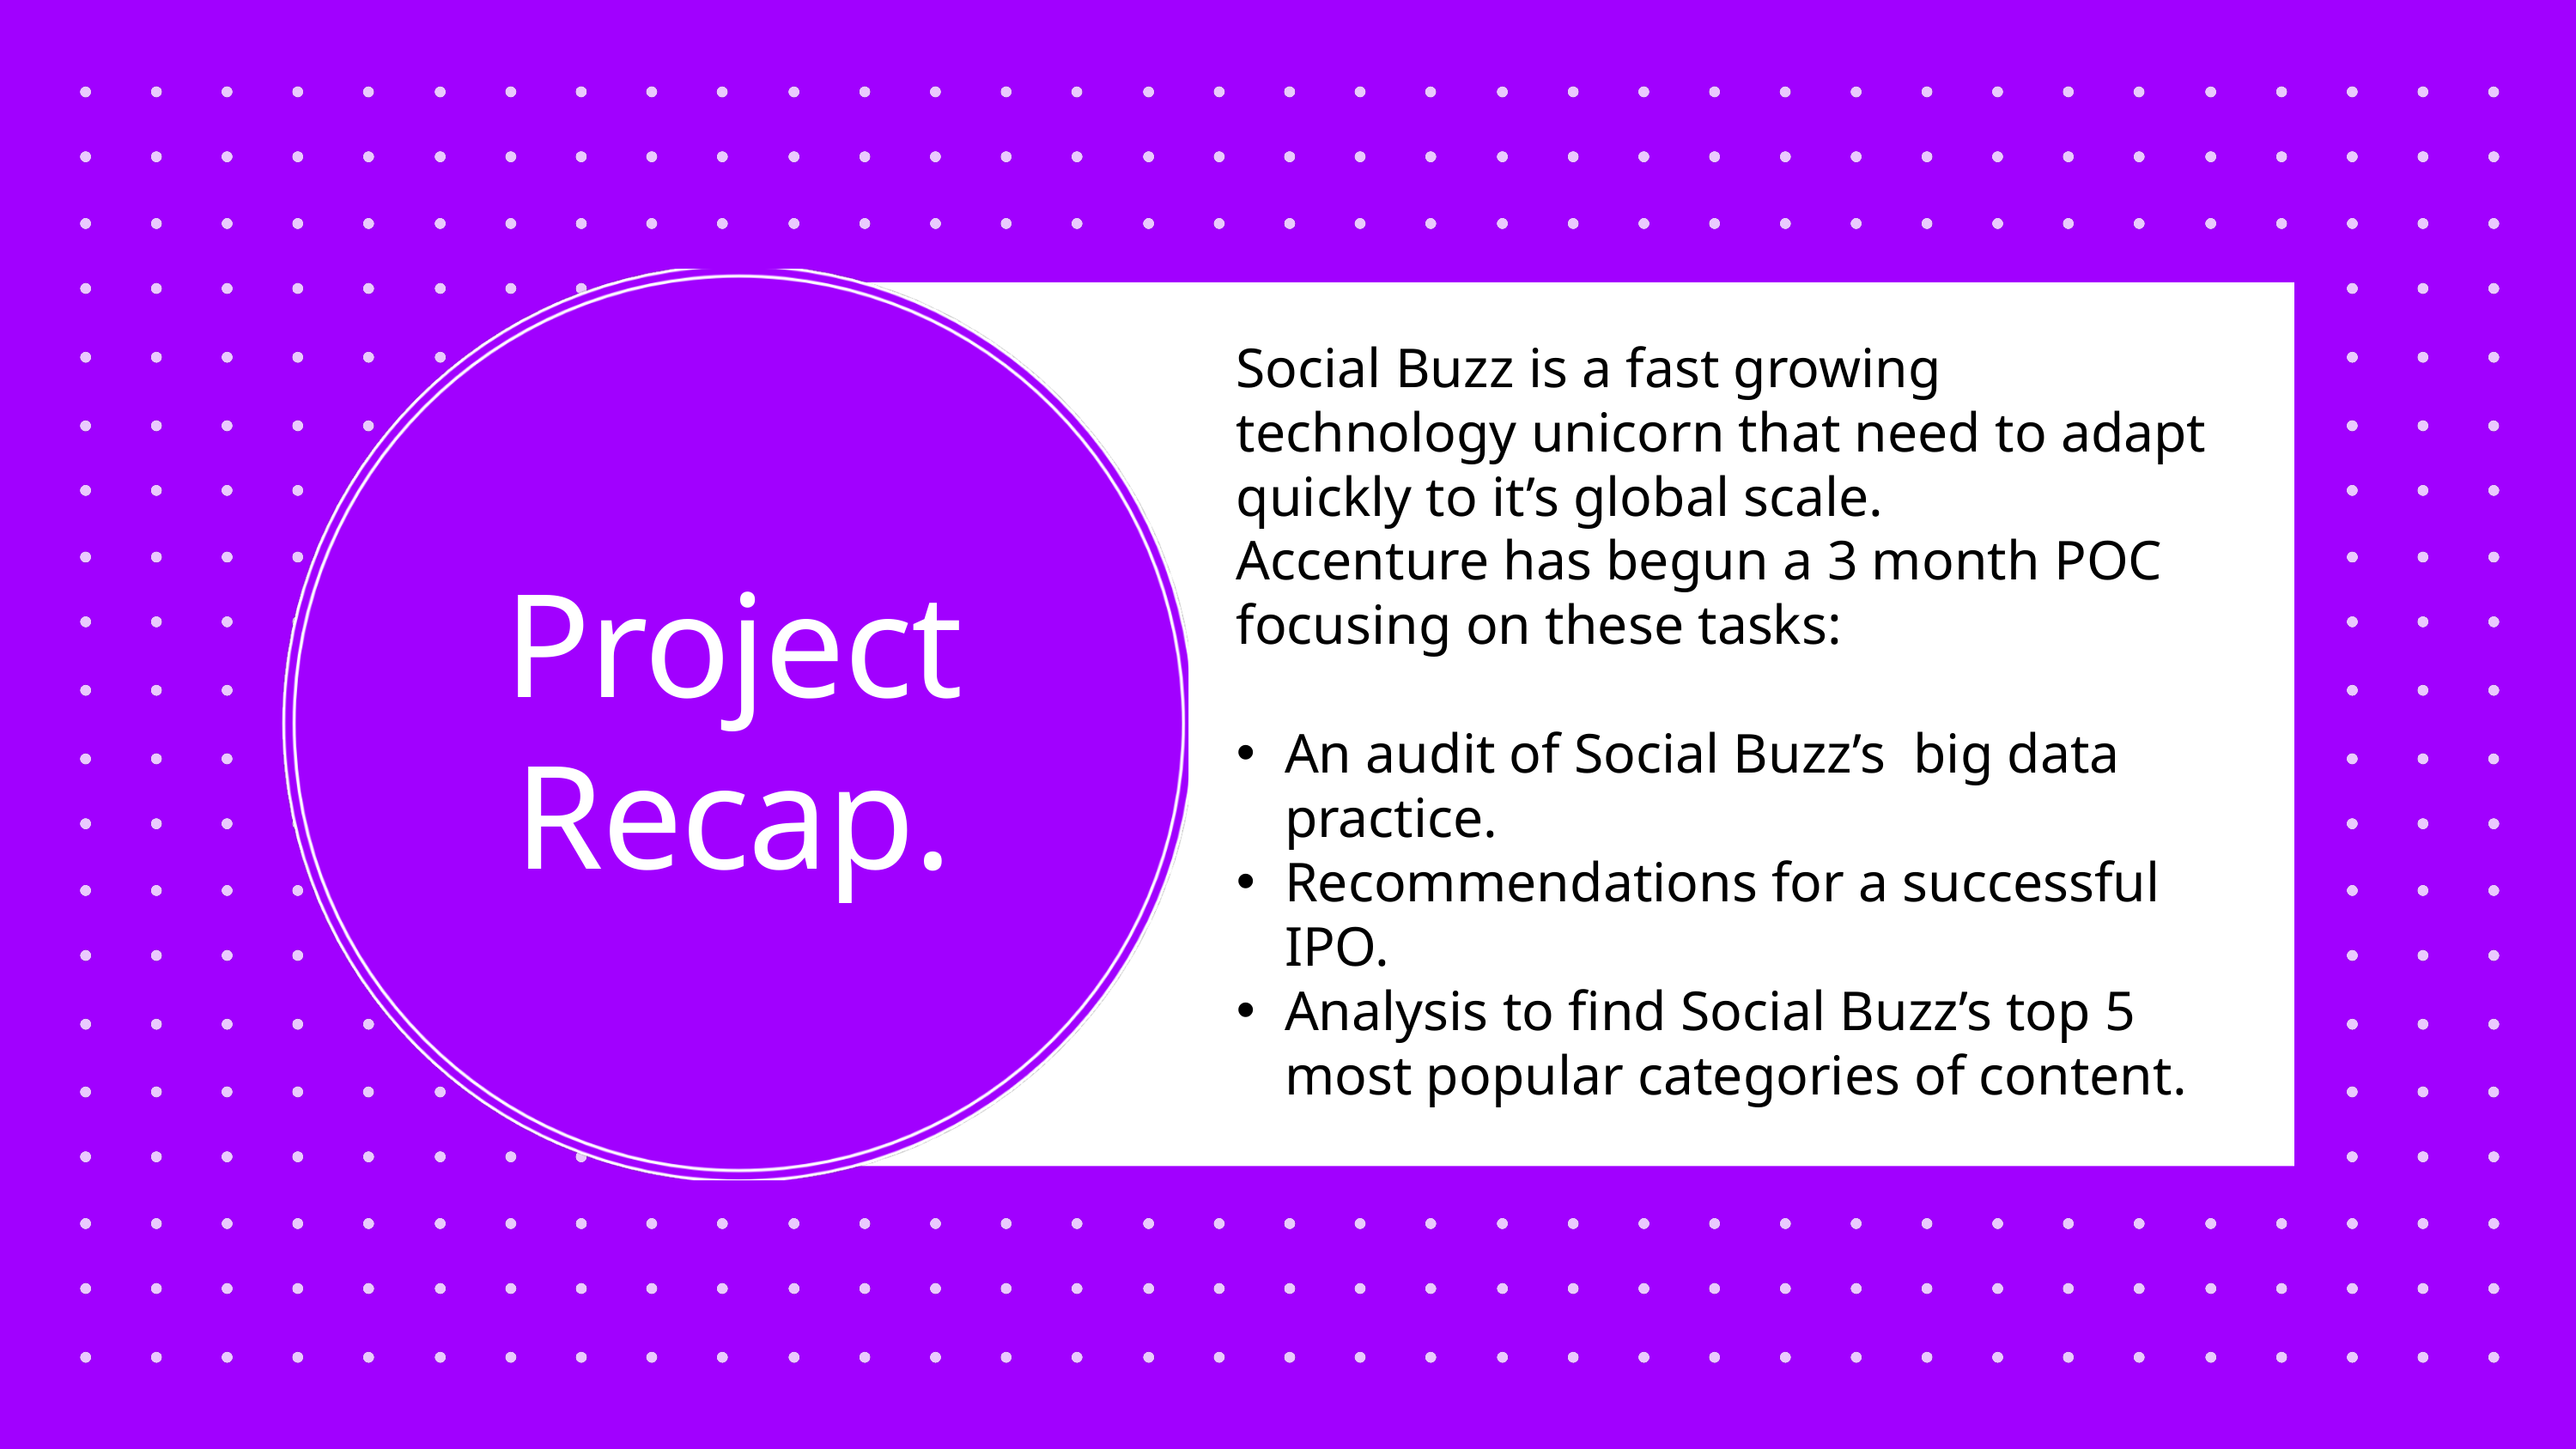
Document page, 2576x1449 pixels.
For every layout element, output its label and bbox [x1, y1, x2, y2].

picture [278, 268, 1189, 1180]
text_box [72, 82, 2504, 1367]
